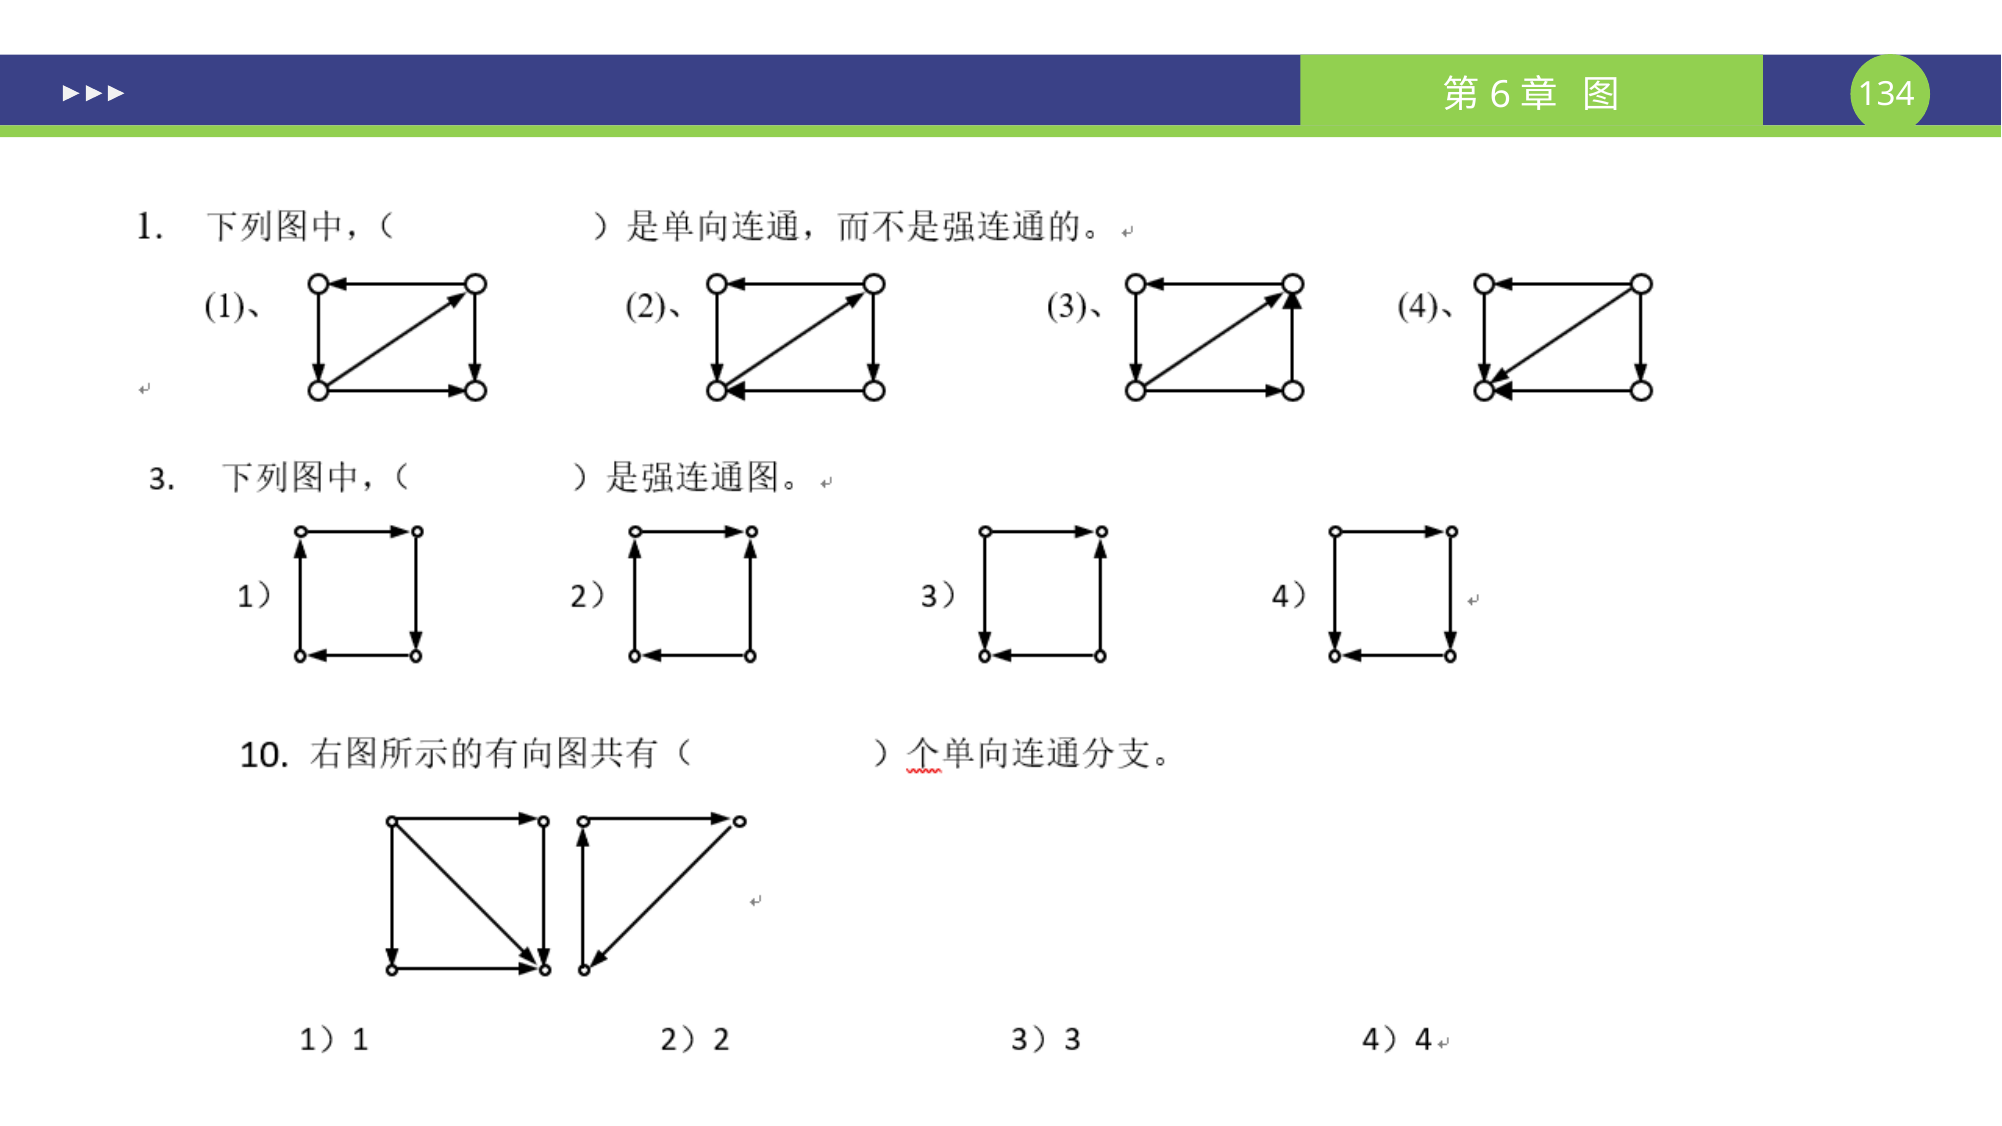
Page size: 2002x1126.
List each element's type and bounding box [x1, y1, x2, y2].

picture [200, 724, 1489, 1073]
picture [137, 449, 1496, 677]
picture [100, 187, 1695, 424]
